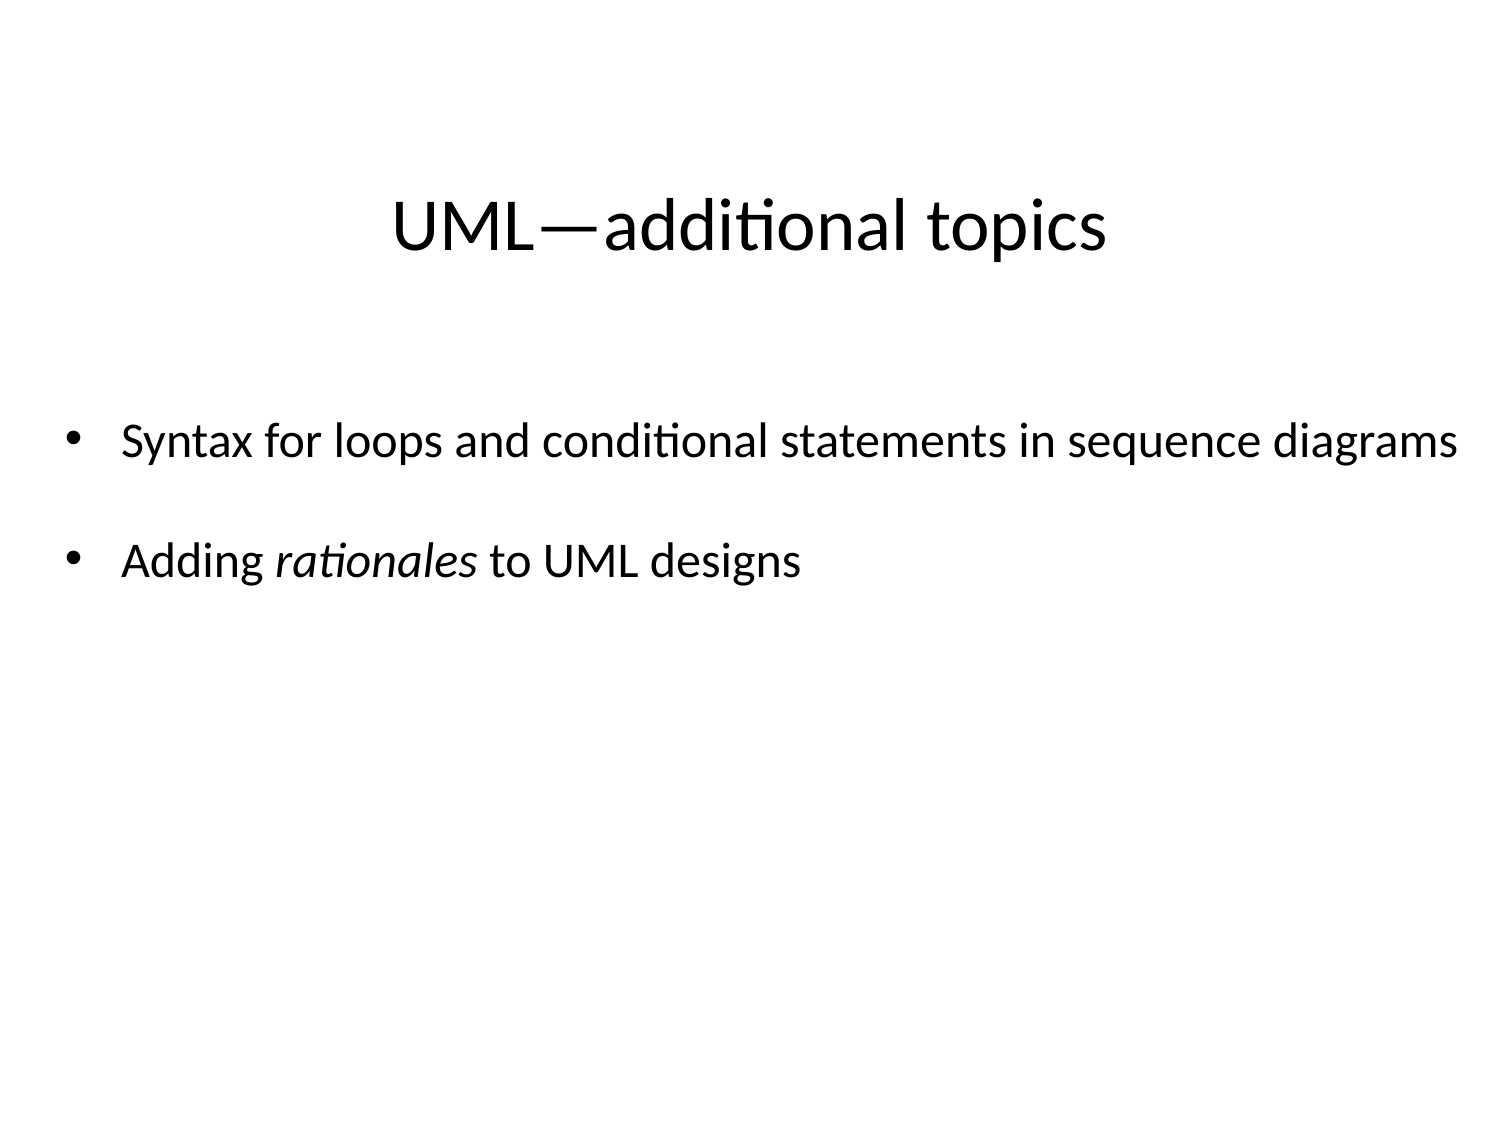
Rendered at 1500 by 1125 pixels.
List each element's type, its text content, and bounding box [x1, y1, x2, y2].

text_box Syntax for loops and conditional statements in sequence diagrams Adding rationales to UML designs [49, 399, 1475, 595]
title UML—additional topics [112, 99, 1388, 342]
